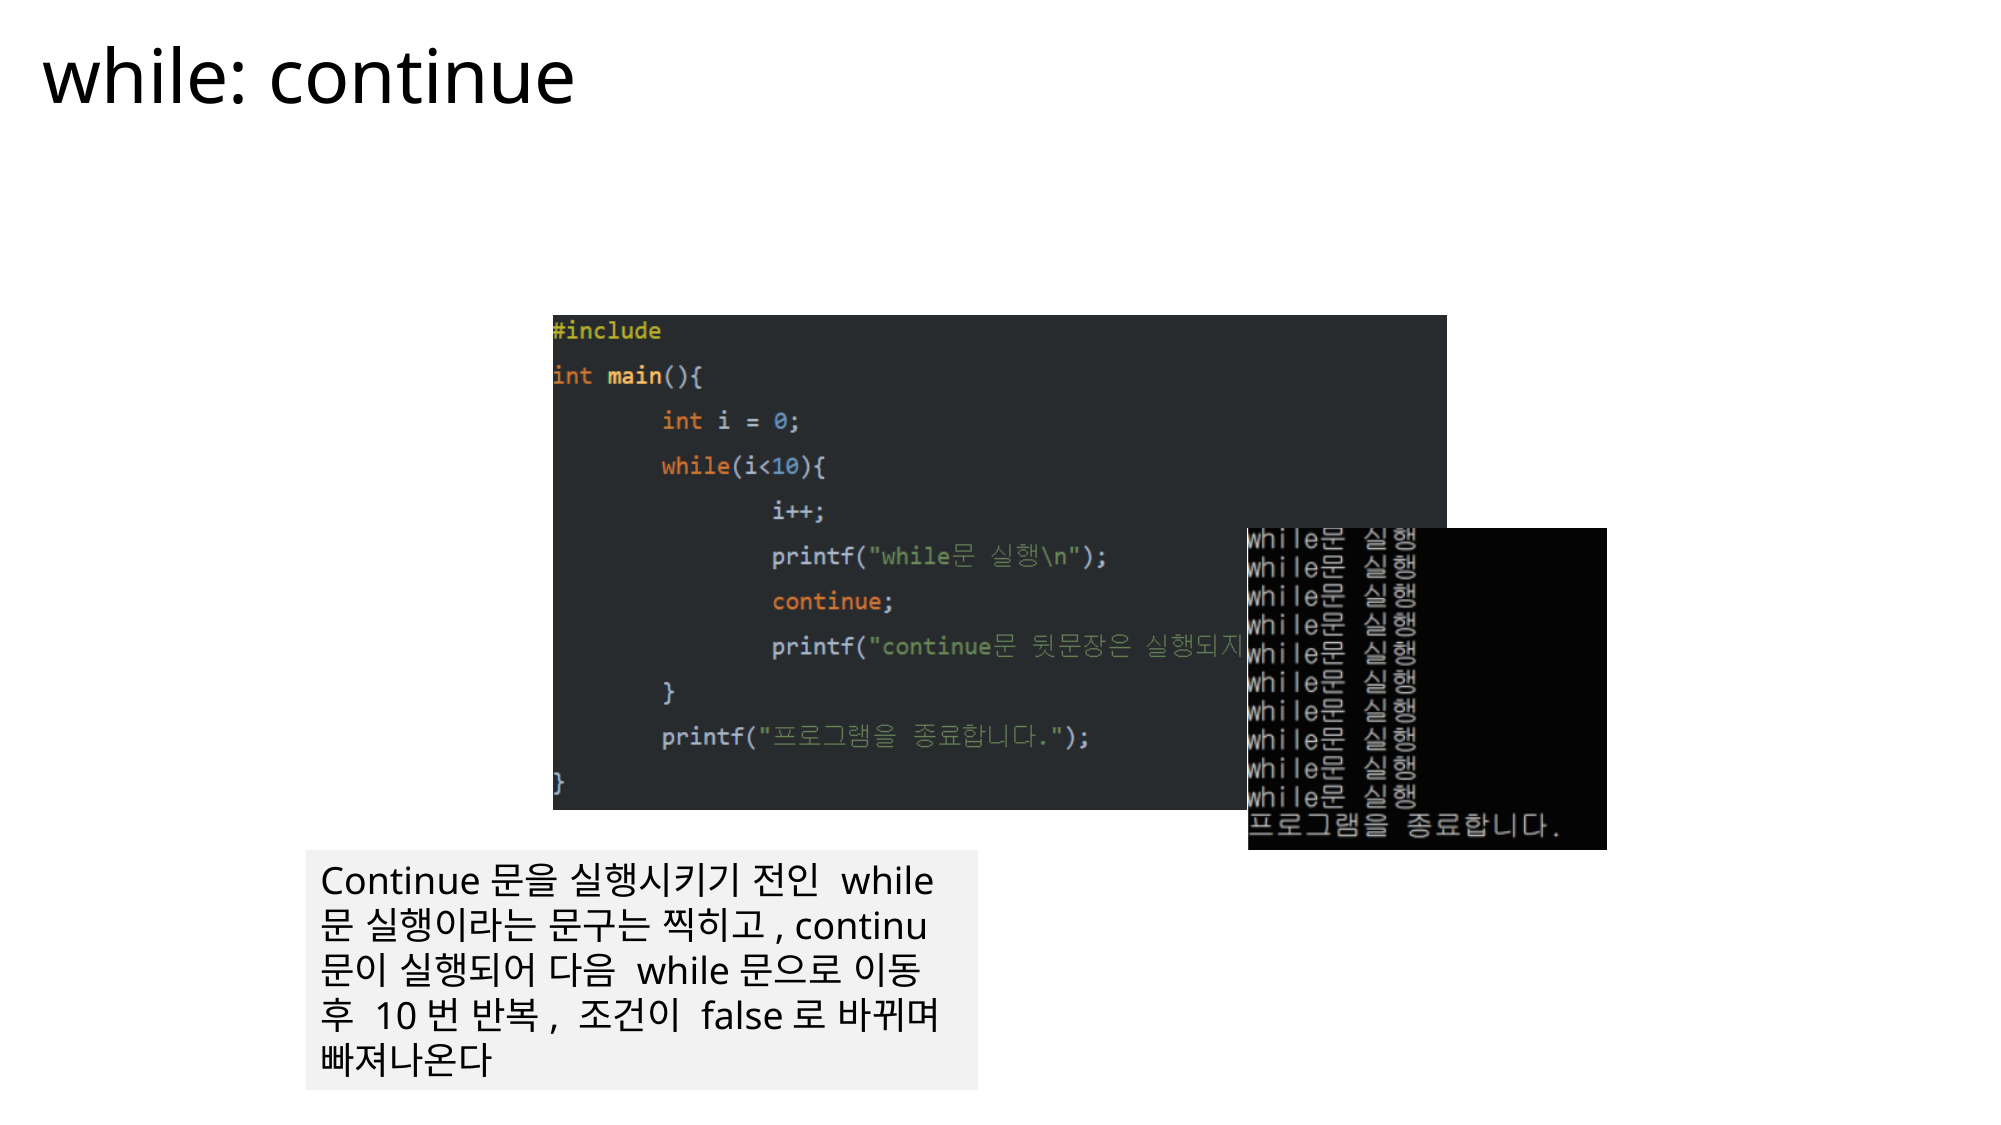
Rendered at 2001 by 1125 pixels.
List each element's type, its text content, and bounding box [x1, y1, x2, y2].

title while: continue [27, 24, 712, 134]
text_box Continue문을 실행시키기 전인 while문 실행이라는 문구는 찍히고, continu문이 실행되어 다음 while문으로 이동 후 10번 반복, 조건이 false로 바뀌며 빠져나온다 [305, 850, 978, 1090]
picture [553, 315, 1607, 851]
